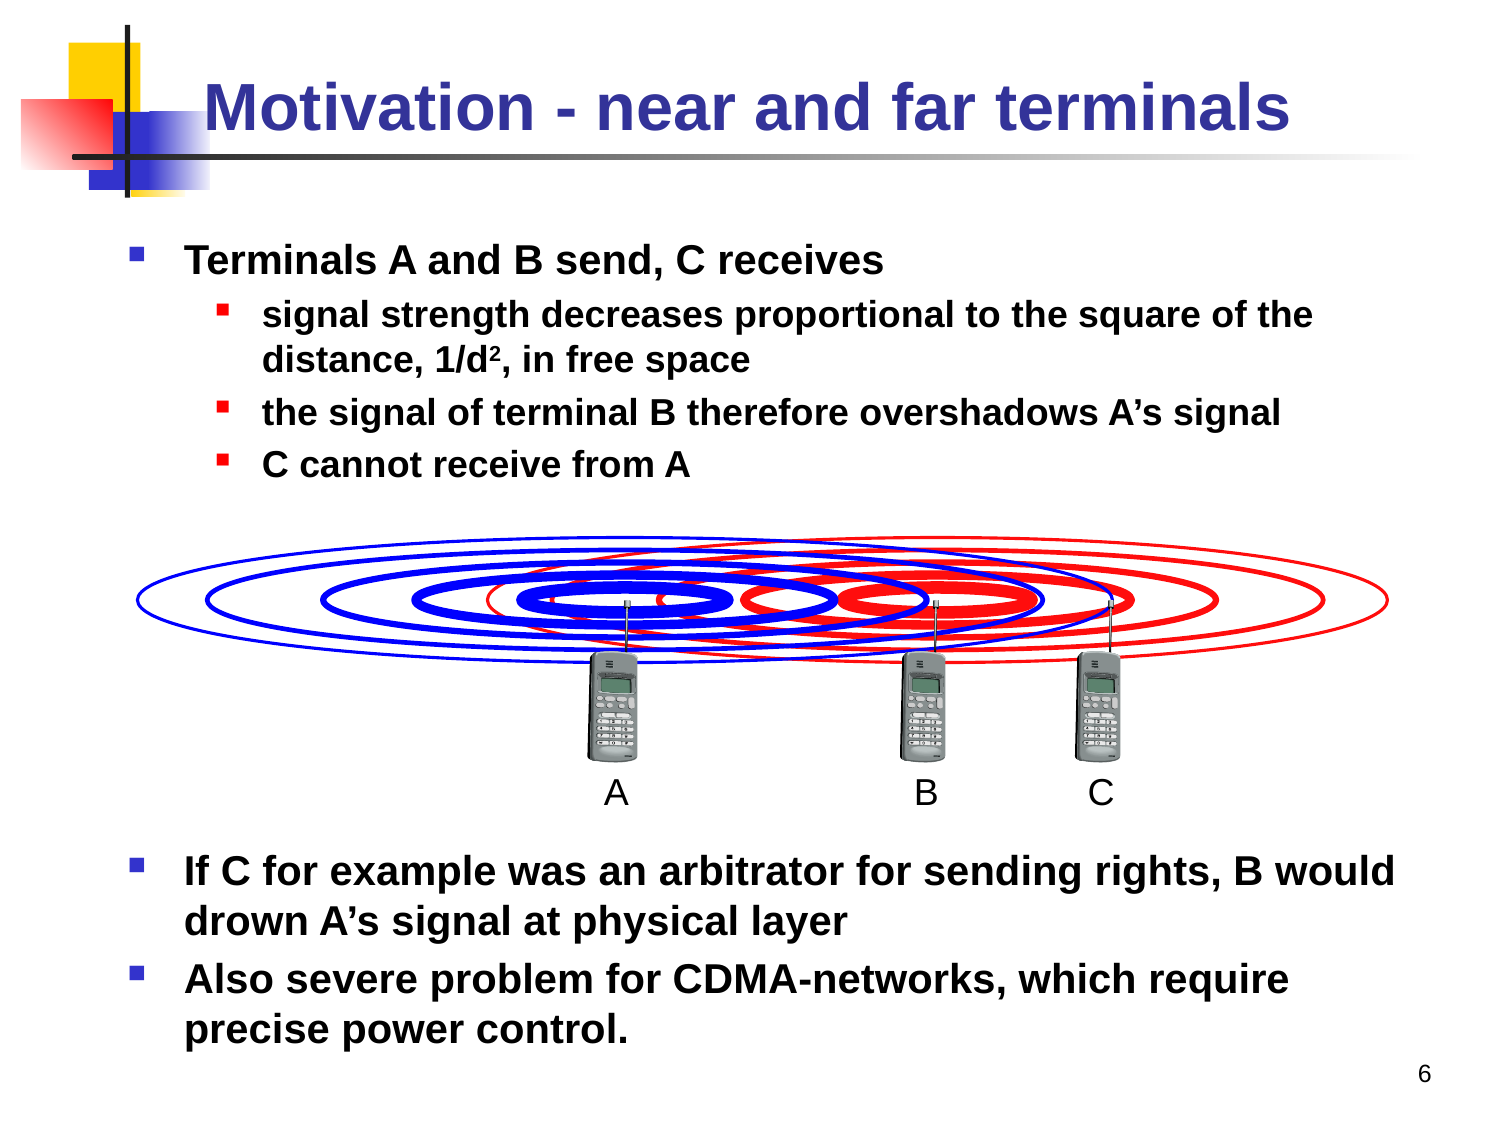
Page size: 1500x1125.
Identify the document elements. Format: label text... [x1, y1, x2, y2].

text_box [137, 537, 1113, 663]
text_box A [588, 760, 644, 820]
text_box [587, 599, 638, 763]
text_box C [1072, 760, 1130, 820]
slide_number 6 [1350, 1050, 1500, 1125]
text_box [1113, 537, 1388, 663]
title Motivation - near and far terminals [188, 26, 1468, 152]
text_box B [898, 760, 954, 820]
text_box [899, 599, 946, 763]
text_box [1074, 599, 1121, 763]
list Terminals A and B send, C receives signal strength decreases proportional to the square of the distance, 1/d2, in free space the signal of terminal B therefore overshadows A’s signal C cannot receive from A If C for example was an arbitrator for sending rights, B would drown A’s signal at physical layer Also severe problem for CDMA-networks, which require precise power control. [112, 224, 1438, 1063]
